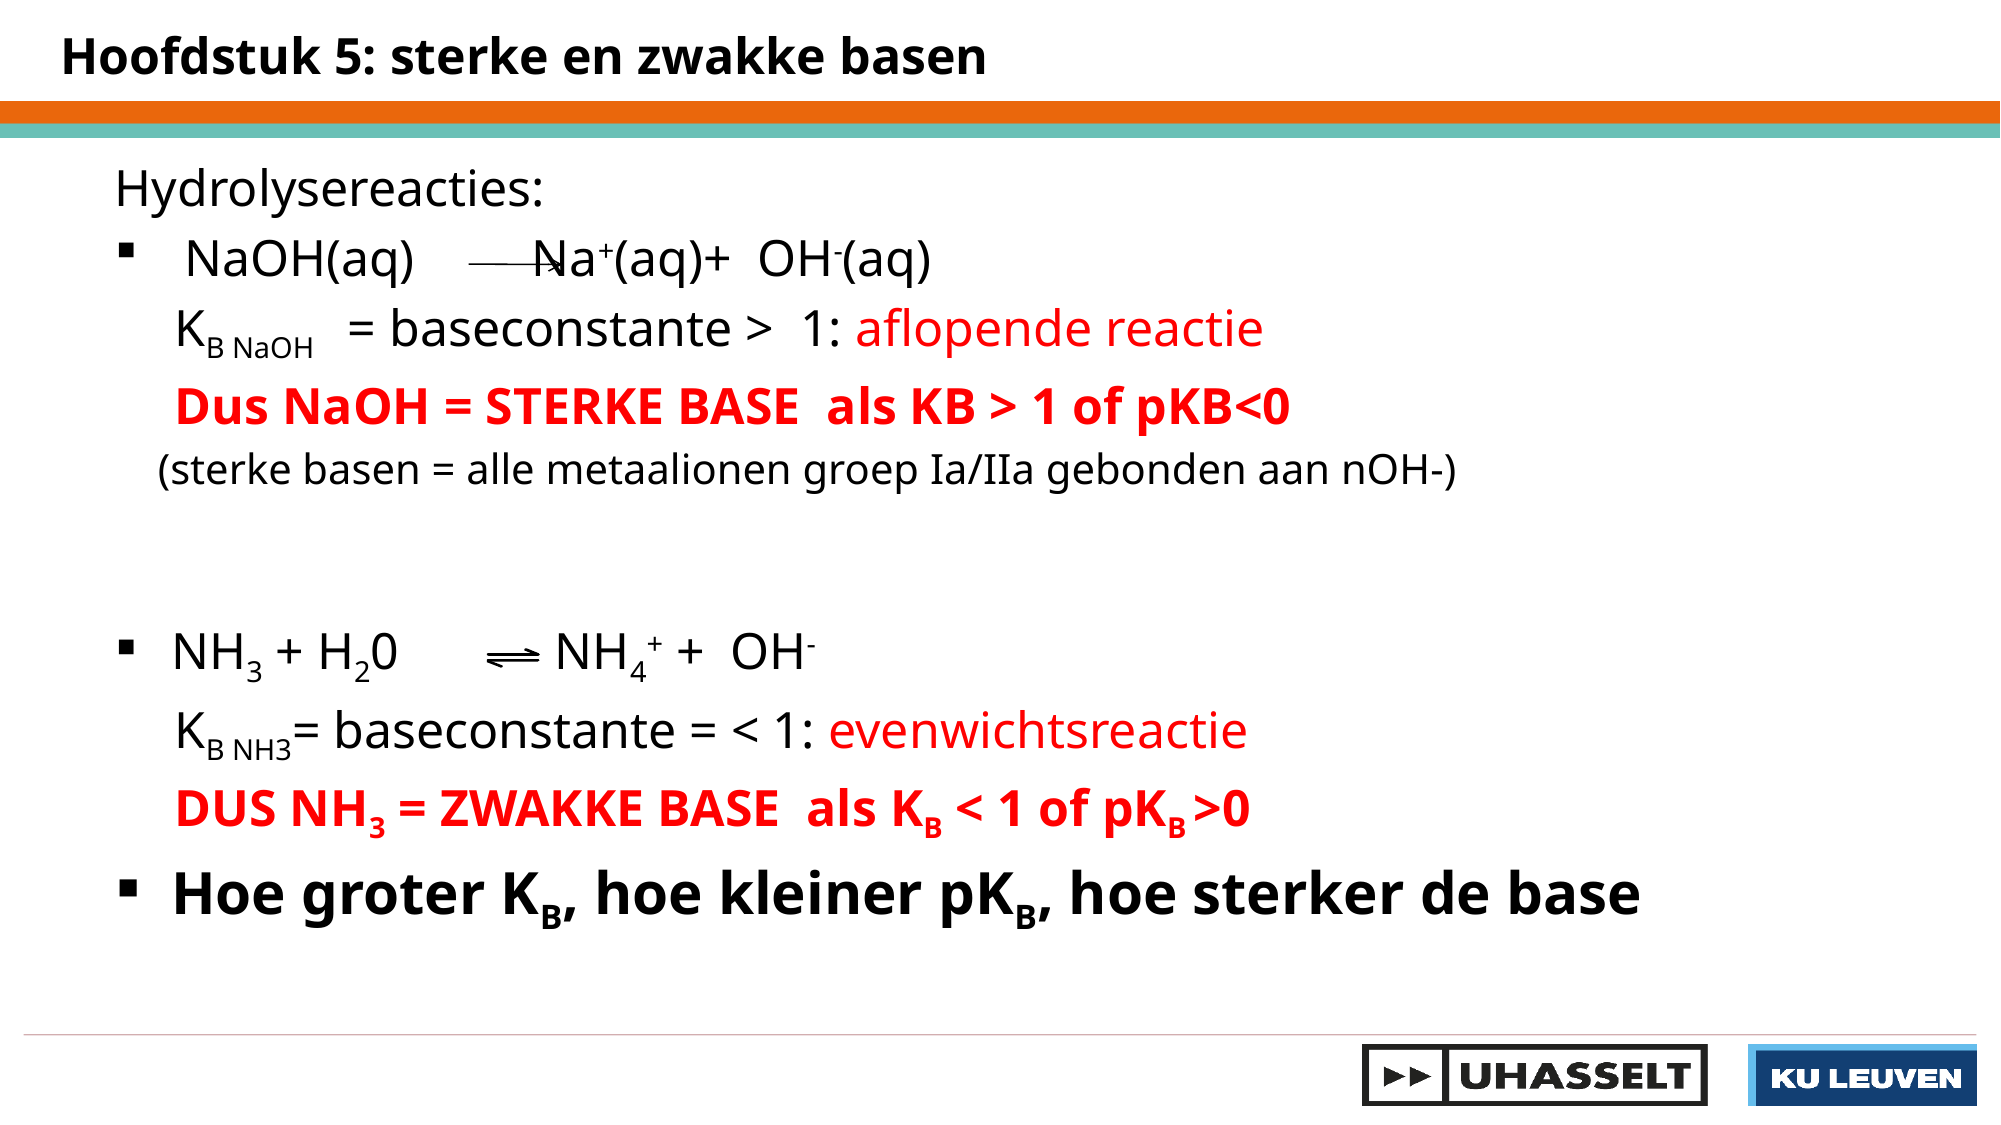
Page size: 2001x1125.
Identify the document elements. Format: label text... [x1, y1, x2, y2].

title Hoofdstuk 5: sterke en zwakke basen [45, 19, 1903, 91]
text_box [485, 638, 1413, 677]
picture [1362, 1044, 1977, 1106]
